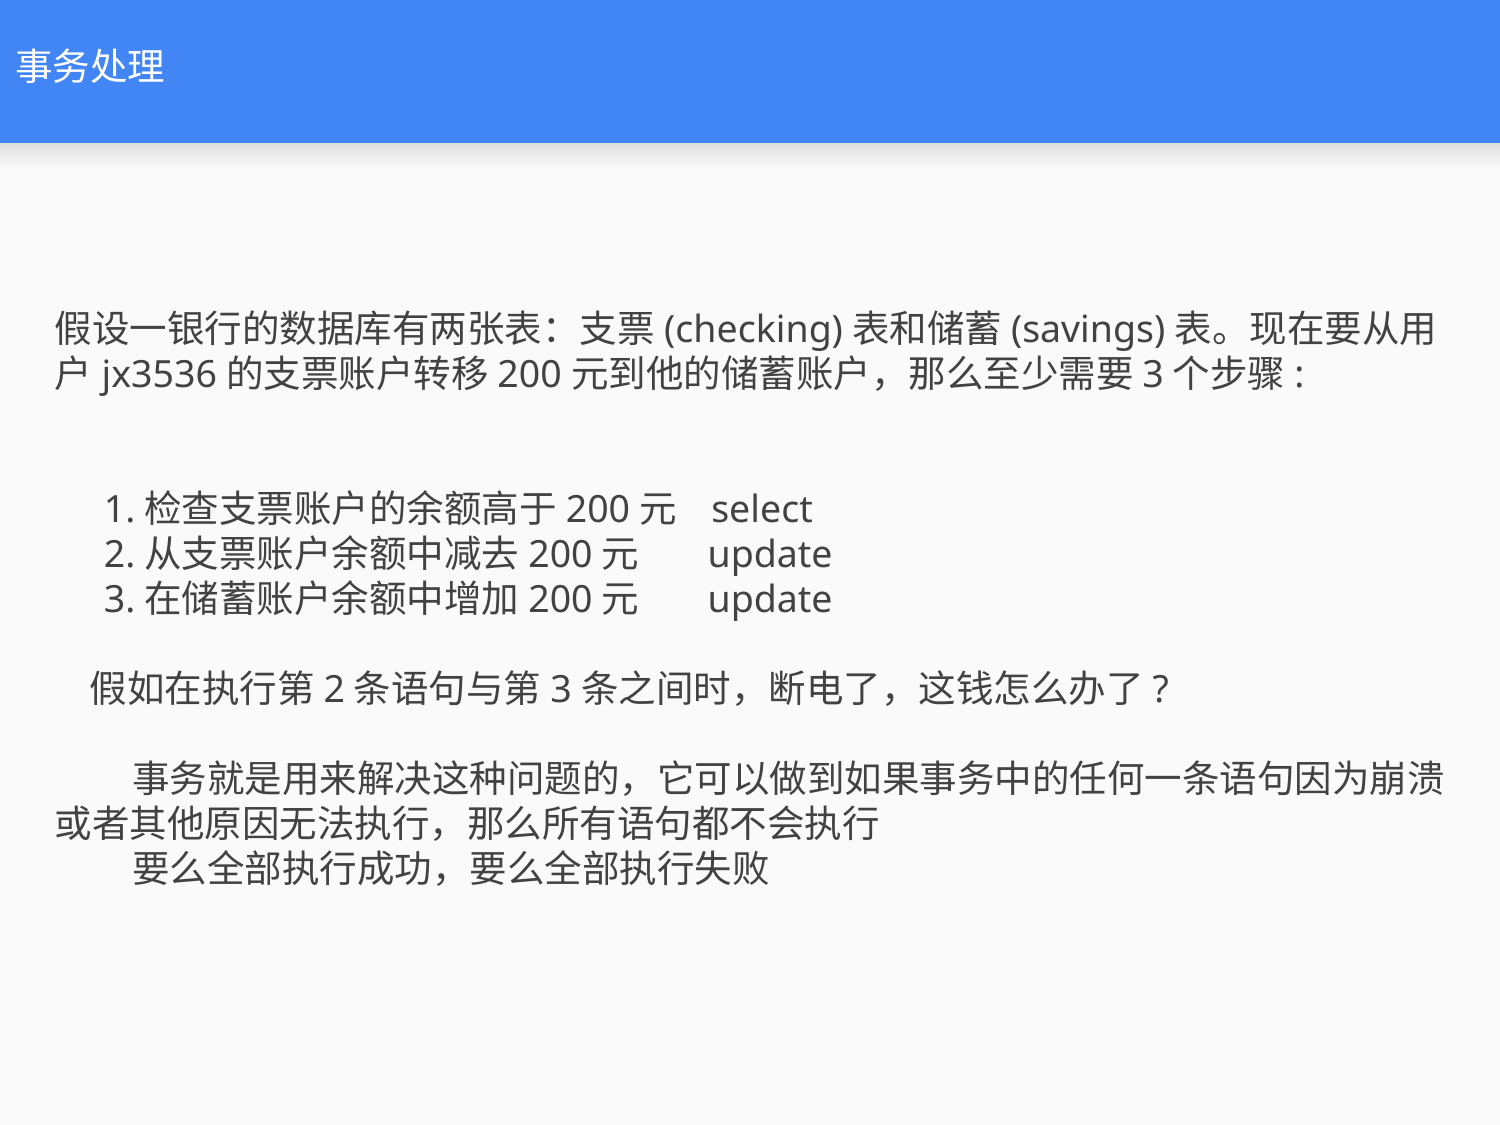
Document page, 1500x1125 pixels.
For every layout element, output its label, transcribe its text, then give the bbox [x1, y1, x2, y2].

text_box 假设一银行的数据库有两张表：支票(checking)表和储蓄(savings)表。现在要从用户jx3536的支票账户转移200元到他的储蓄账户，那么至少需要3个步骤: 1.检查支票账户的余额高于200元 select 2.从支票账户余额中减去200元 update 3.在储蓄账户余额中增加200元 update 假如在执行第2条语句与第3条之间时，断电了，这钱怎么办了? 事务就是用来解决这种问题的，它可以做到如果事务中的任何一条语句因为崩溃或者其他原因无法执行，那么所有语句都不会执行 要么全部执行成功，要么全部执行失败 [40, 227, 1488, 968]
title 事务处理 [0, 0, 1448, 132]
